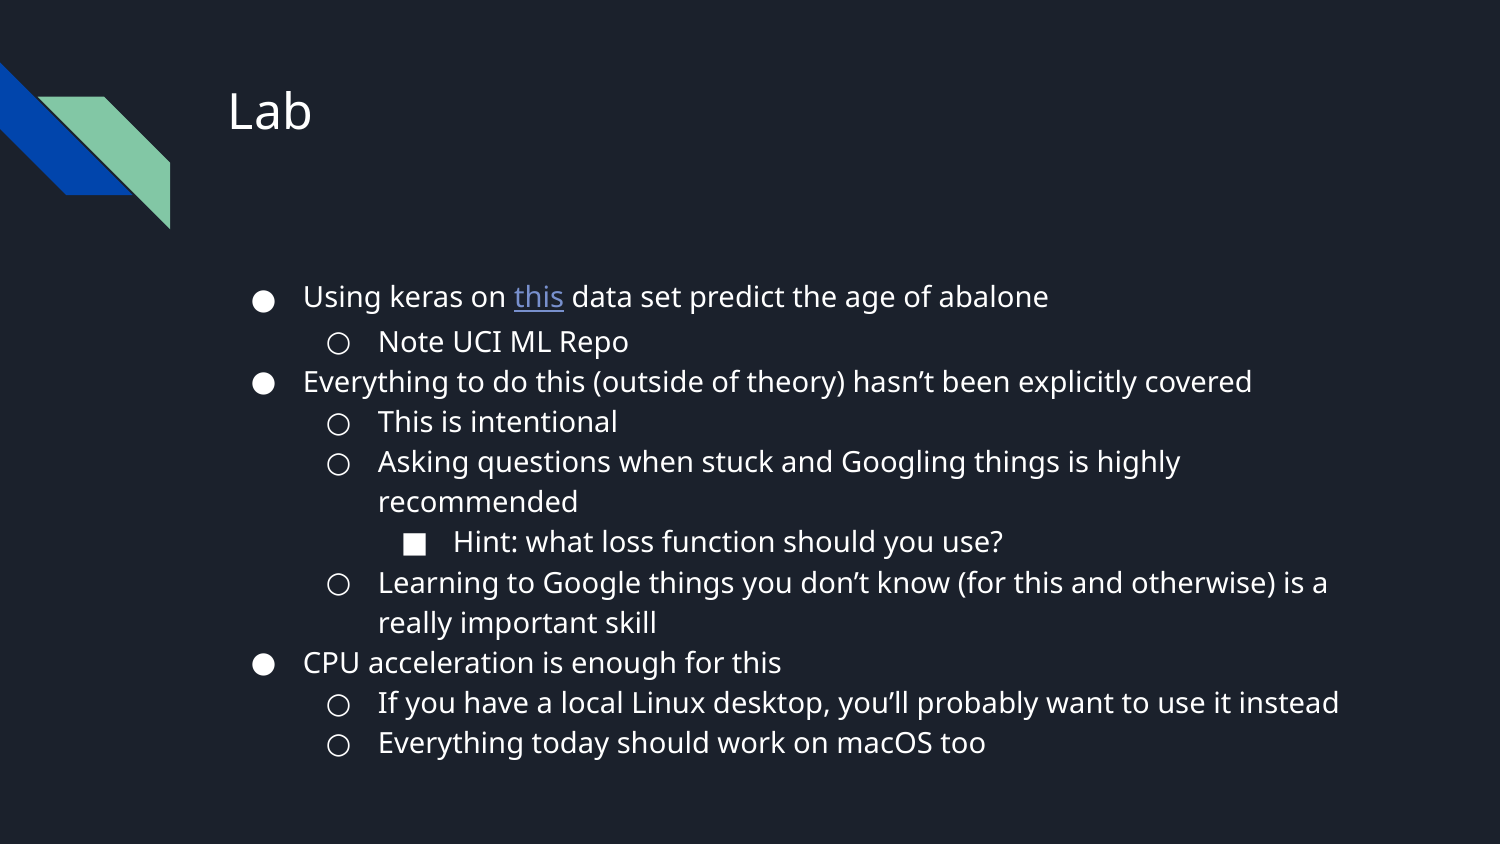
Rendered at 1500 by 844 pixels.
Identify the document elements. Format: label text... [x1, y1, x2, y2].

title Lab [212, 64, 1368, 215]
list Using keras on this data set predict the age of abalone Note UCI ML Repo Everything to do this (outside of theory) hasn’t been explicitly covered This is intentional Asking questions when stuck and Googling things is highly recommended Hint: what loss function should you use? Learning to Google things you don’t know (for this and otherwise) is a really important skill CPU acceleration is enough for this If you have a local Linux desktop, you’ll probably want to use it instead Everything today should work on macOS too [212, 257, 1368, 735]
